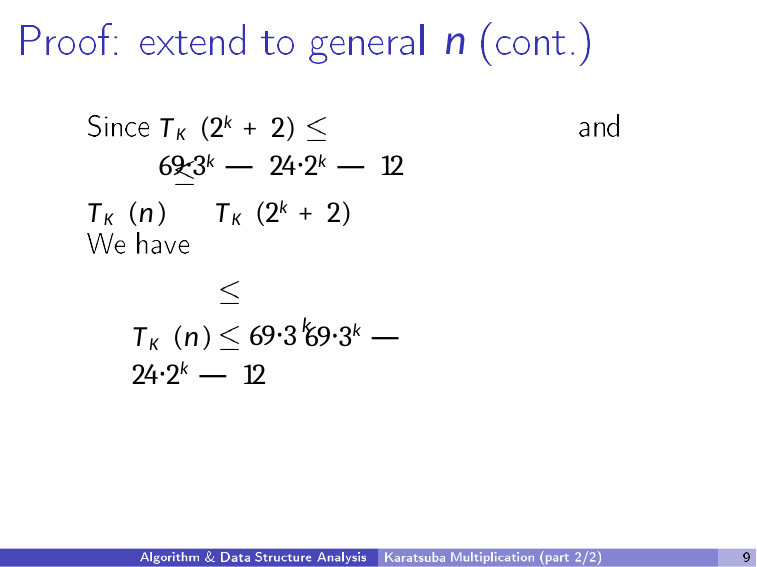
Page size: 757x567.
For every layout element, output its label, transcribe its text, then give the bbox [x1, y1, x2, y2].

picture [175, 160, 194, 185]
picture [220, 279, 239, 304]
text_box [368, 23, 424, 56]
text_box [0, 548, 757, 567]
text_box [88, 114, 149, 137]
picture [220, 325, 239, 350]
text_box k [299, 309, 315, 337]
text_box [261, 31, 294, 56]
picture [87, 233, 125, 255]
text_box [309, 35, 364, 64]
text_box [137, 232, 189, 255]
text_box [579, 114, 619, 137]
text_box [140, 23, 245, 56]
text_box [481, 22, 590, 66]
picture [307, 116, 326, 141]
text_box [21, 23, 117, 56]
text_box n TK (2k + 2) 69·3k — 24·2k — 12 TK (n) TK (2k + 2) TK (n) 69·3k — 24·2k — 12 [76, 9, 584, 391]
text_box 69·3 [247, 313, 304, 351]
